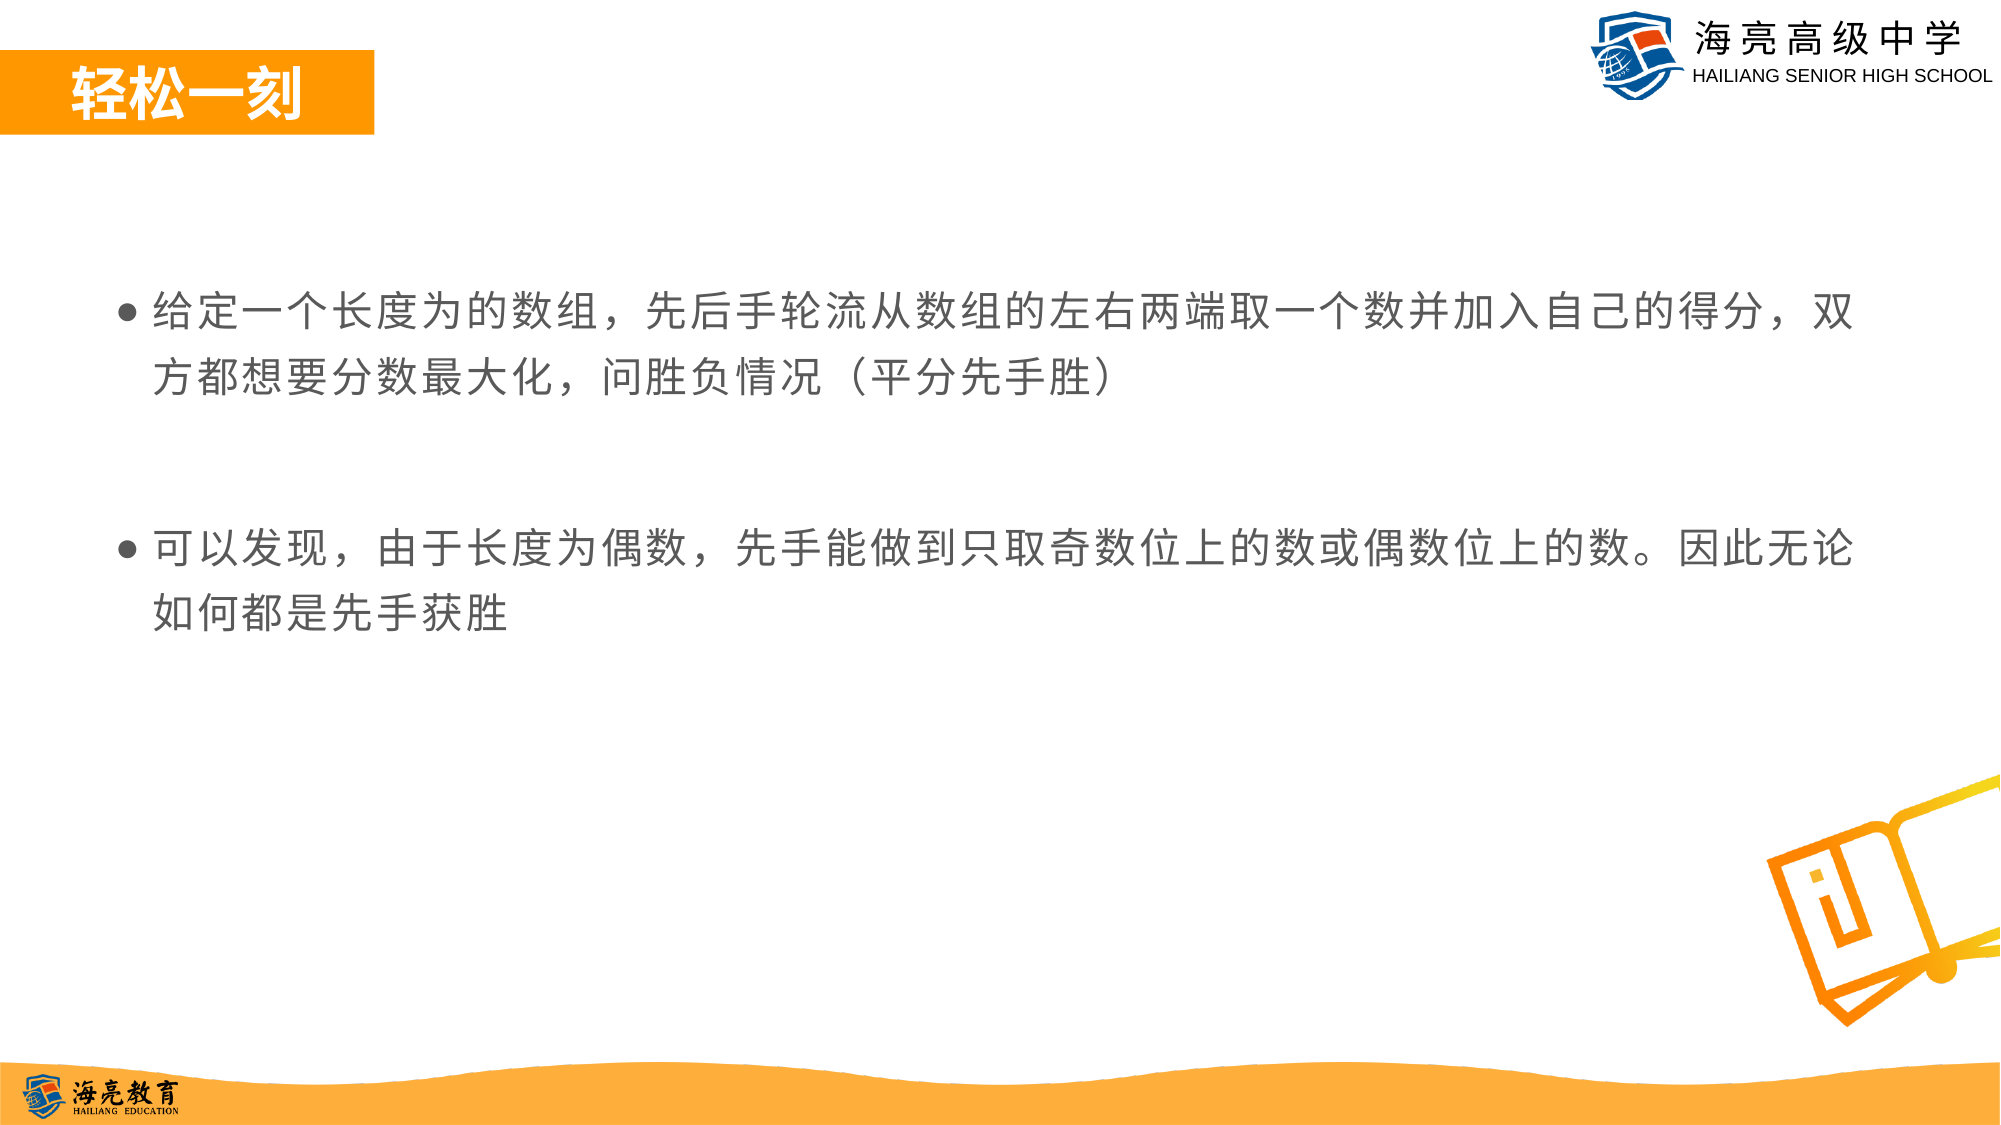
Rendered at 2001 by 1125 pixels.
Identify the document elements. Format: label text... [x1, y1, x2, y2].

picture [0, 1062, 2000, 1125]
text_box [1590, 7, 2000, 100]
picture [1766, 772, 2000, 1027]
text_box 轻松一刻 [0, 50, 375, 135]
